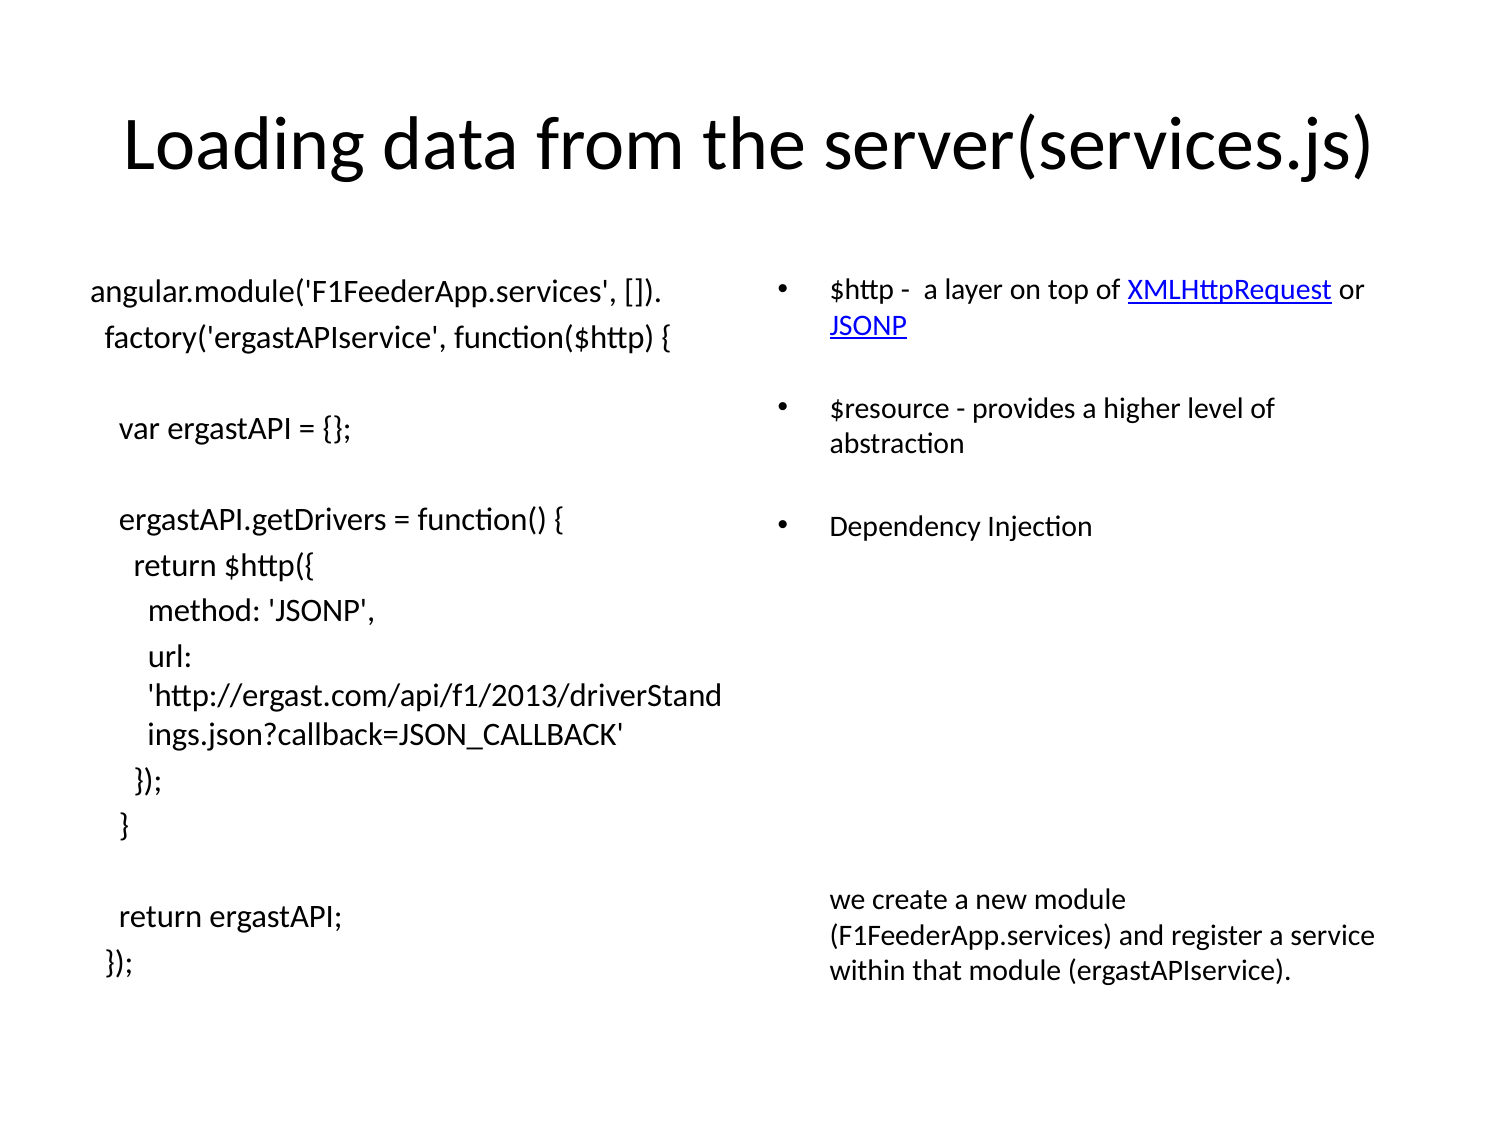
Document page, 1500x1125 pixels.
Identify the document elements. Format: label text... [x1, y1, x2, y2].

list $http - a layer on top of XMLHttpRequest or JSONP $resource - provides a higher level of abstraction Dependency Injection we create a new module (F1FeederApp.services) and register a service within that module (ergastAPIservice). [762, 262, 1425, 1005]
list angular.module('F1FeederApp.services', []). factory('ergastAPIservice', function($http) { var ergastAPI = {}; ergastAPI.getDrivers = function() { return $http({ method: 'JSONP', url: 'http://ergast.com/api/f1/2013/driverStandings.json?callback=JSON_CALLBACK' }); } return ergastAPI; }); [75, 262, 738, 1005]
title Loading data from the server(services.js) [75, 45, 1425, 233]
